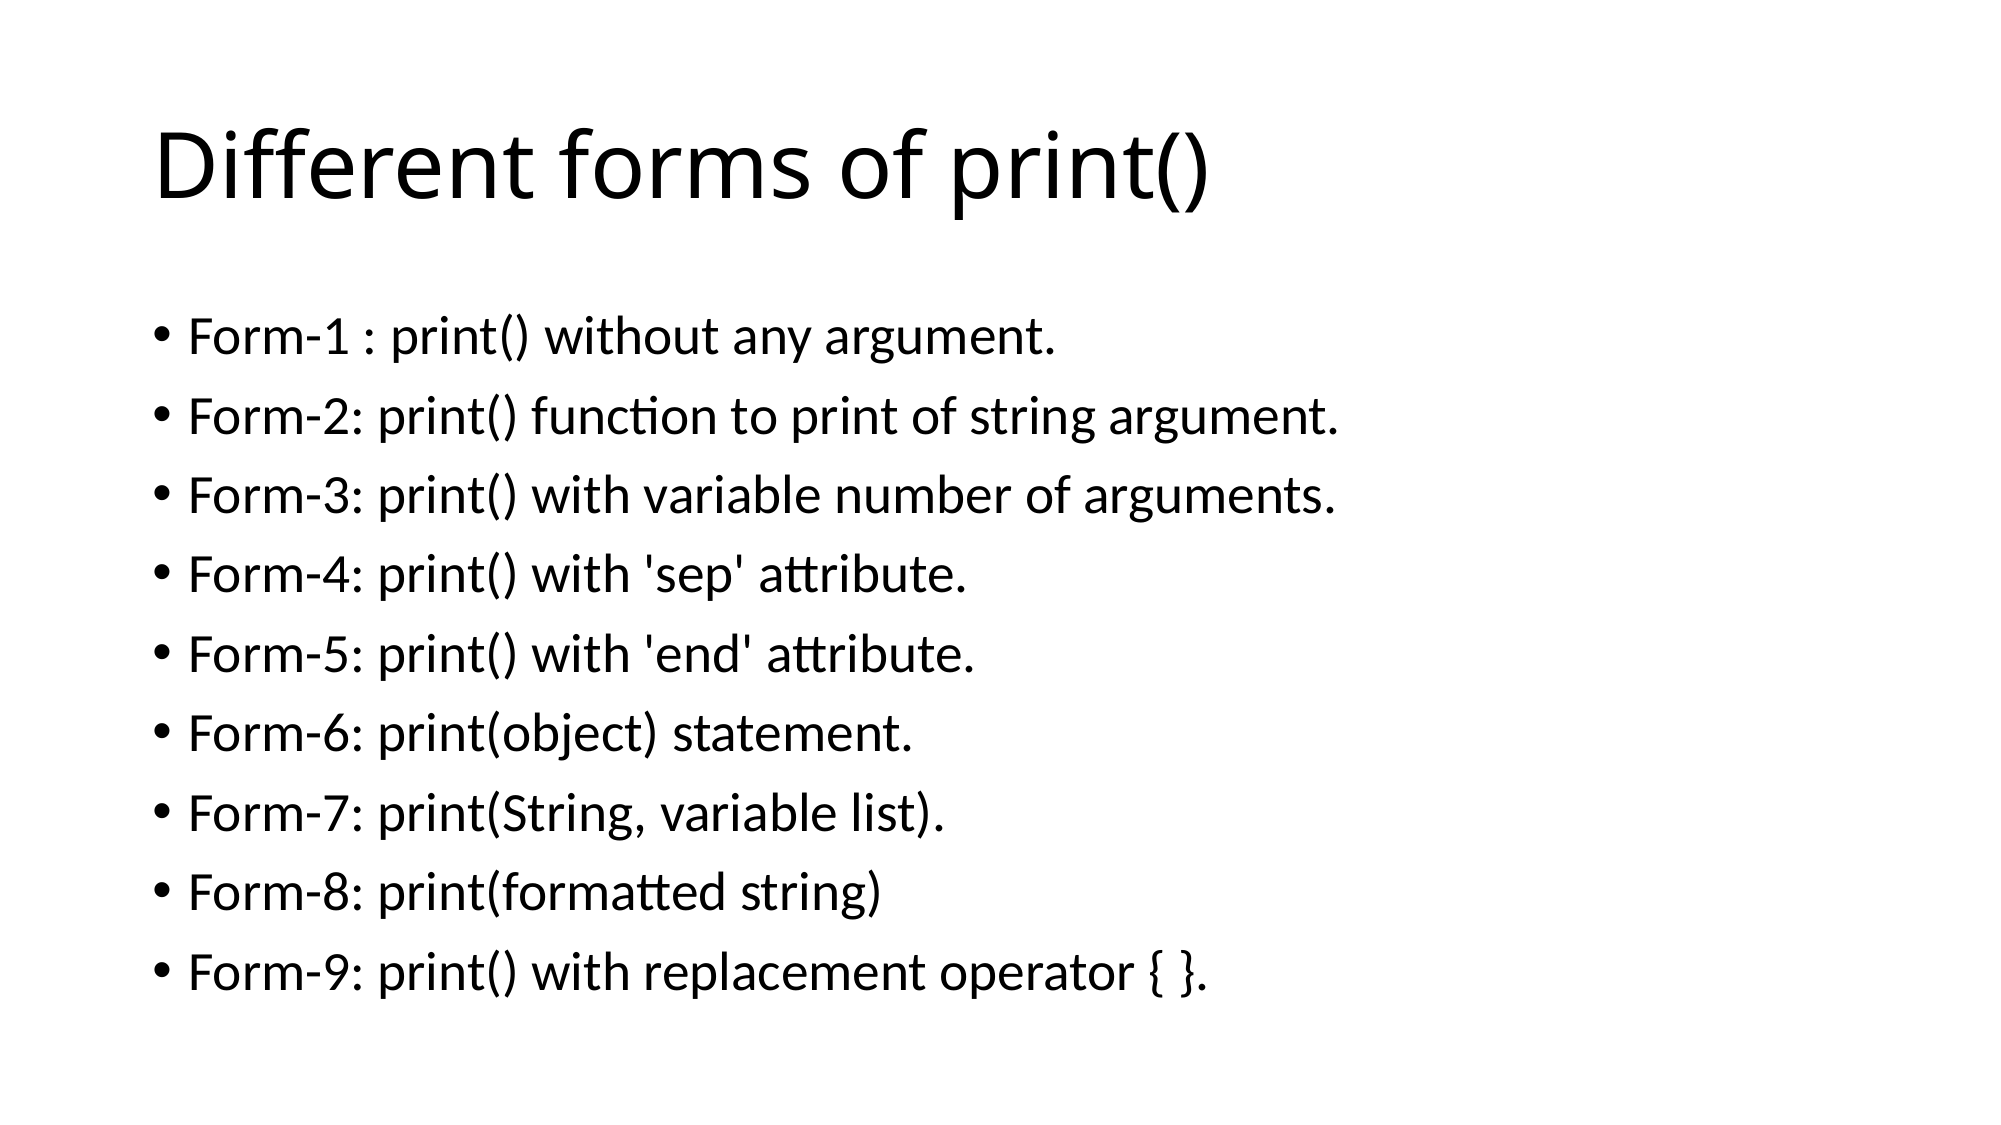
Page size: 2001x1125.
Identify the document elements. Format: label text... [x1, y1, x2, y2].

list Form-1 : print() without any argument. Form-2: print() function to print of string argument. Form-3: print() with variable number of arguments. Form-4: print() with 'sep' attribute. Form-5: print() with 'end' attribute. Form-6: print(object) statement. Form-7: print(String, variable list). Form-8: print(formatted string) Form-9: print() with replacement operator { }. [137, 299, 1863, 1014]
title Different forms of print() [137, 59, 1863, 278]
